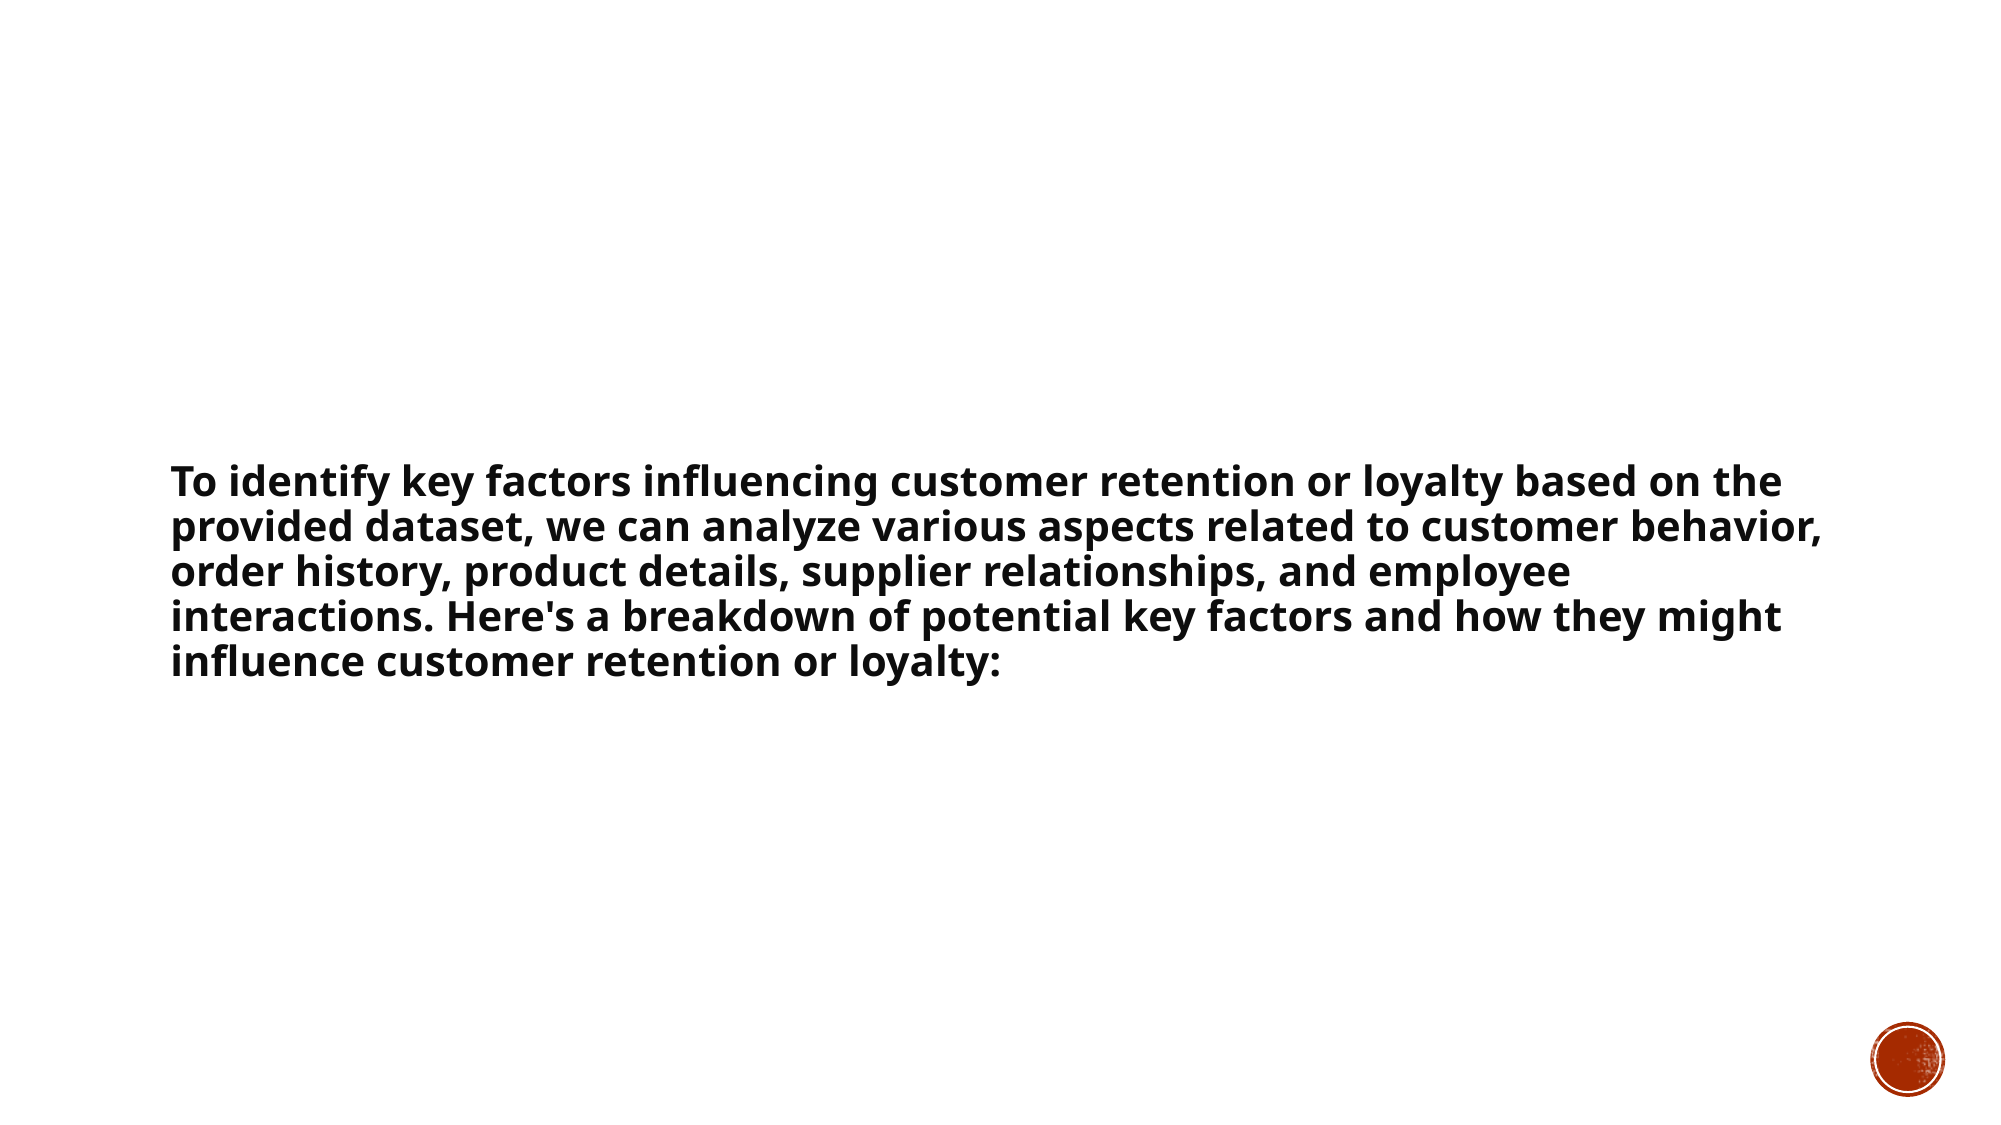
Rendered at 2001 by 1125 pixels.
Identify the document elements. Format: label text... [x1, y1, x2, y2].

list To identify key factors influencing customer retention or loyalty based on the provided dataset, we can analyze various aspects related to customer behavior, order history, product details, supplier relationships, and employee interactions. Here's a breakdown of potential key factors and how they might influence customer retention or loyalty: [155, 452, 1845, 673]
